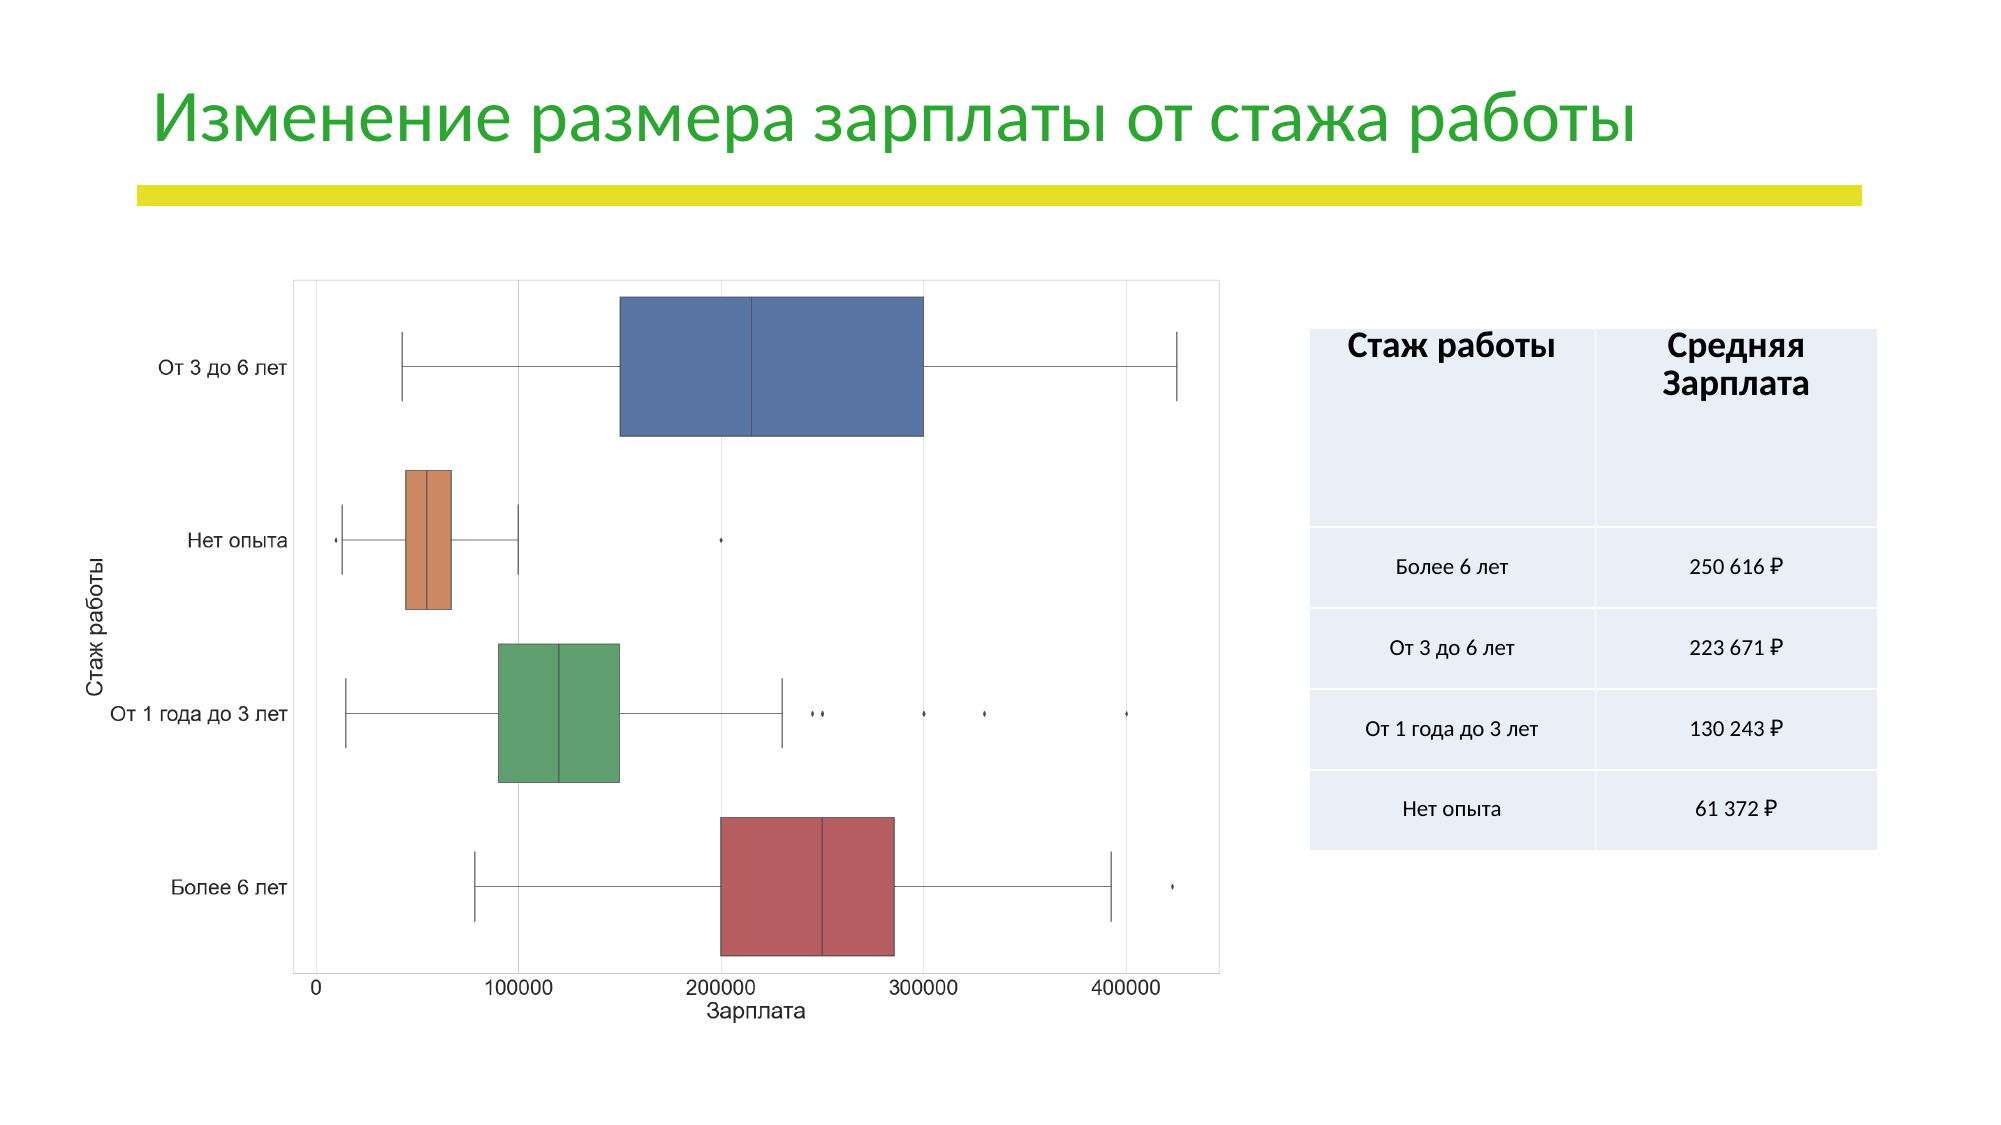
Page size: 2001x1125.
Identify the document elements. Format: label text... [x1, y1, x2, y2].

table_cell 250 616 ₽ [1596, 528, 1877, 607]
picture [81, 275, 1223, 1027]
table_cell 223 671 ₽ [1596, 609, 1877, 688]
table_header Стаж работы [1310, 329, 1595, 526]
table_cell Более 6 лет [1310, 528, 1595, 607]
table_cell 61 372 ₽ [1596, 771, 1877, 850]
table_cell 130 243 ₽ [1596, 690, 1877, 769]
table_header Средняя Зарплата [1596, 329, 1877, 526]
table_cell От 3 до 6 лет [1310, 609, 1595, 688]
table_cell Нет опыта [1310, 771, 1595, 850]
text_box Изменение размера зарплаты от стажа работы [137, 59, 1863, 184]
table_cell От 1 года до 3 лет [1310, 690, 1595, 769]
